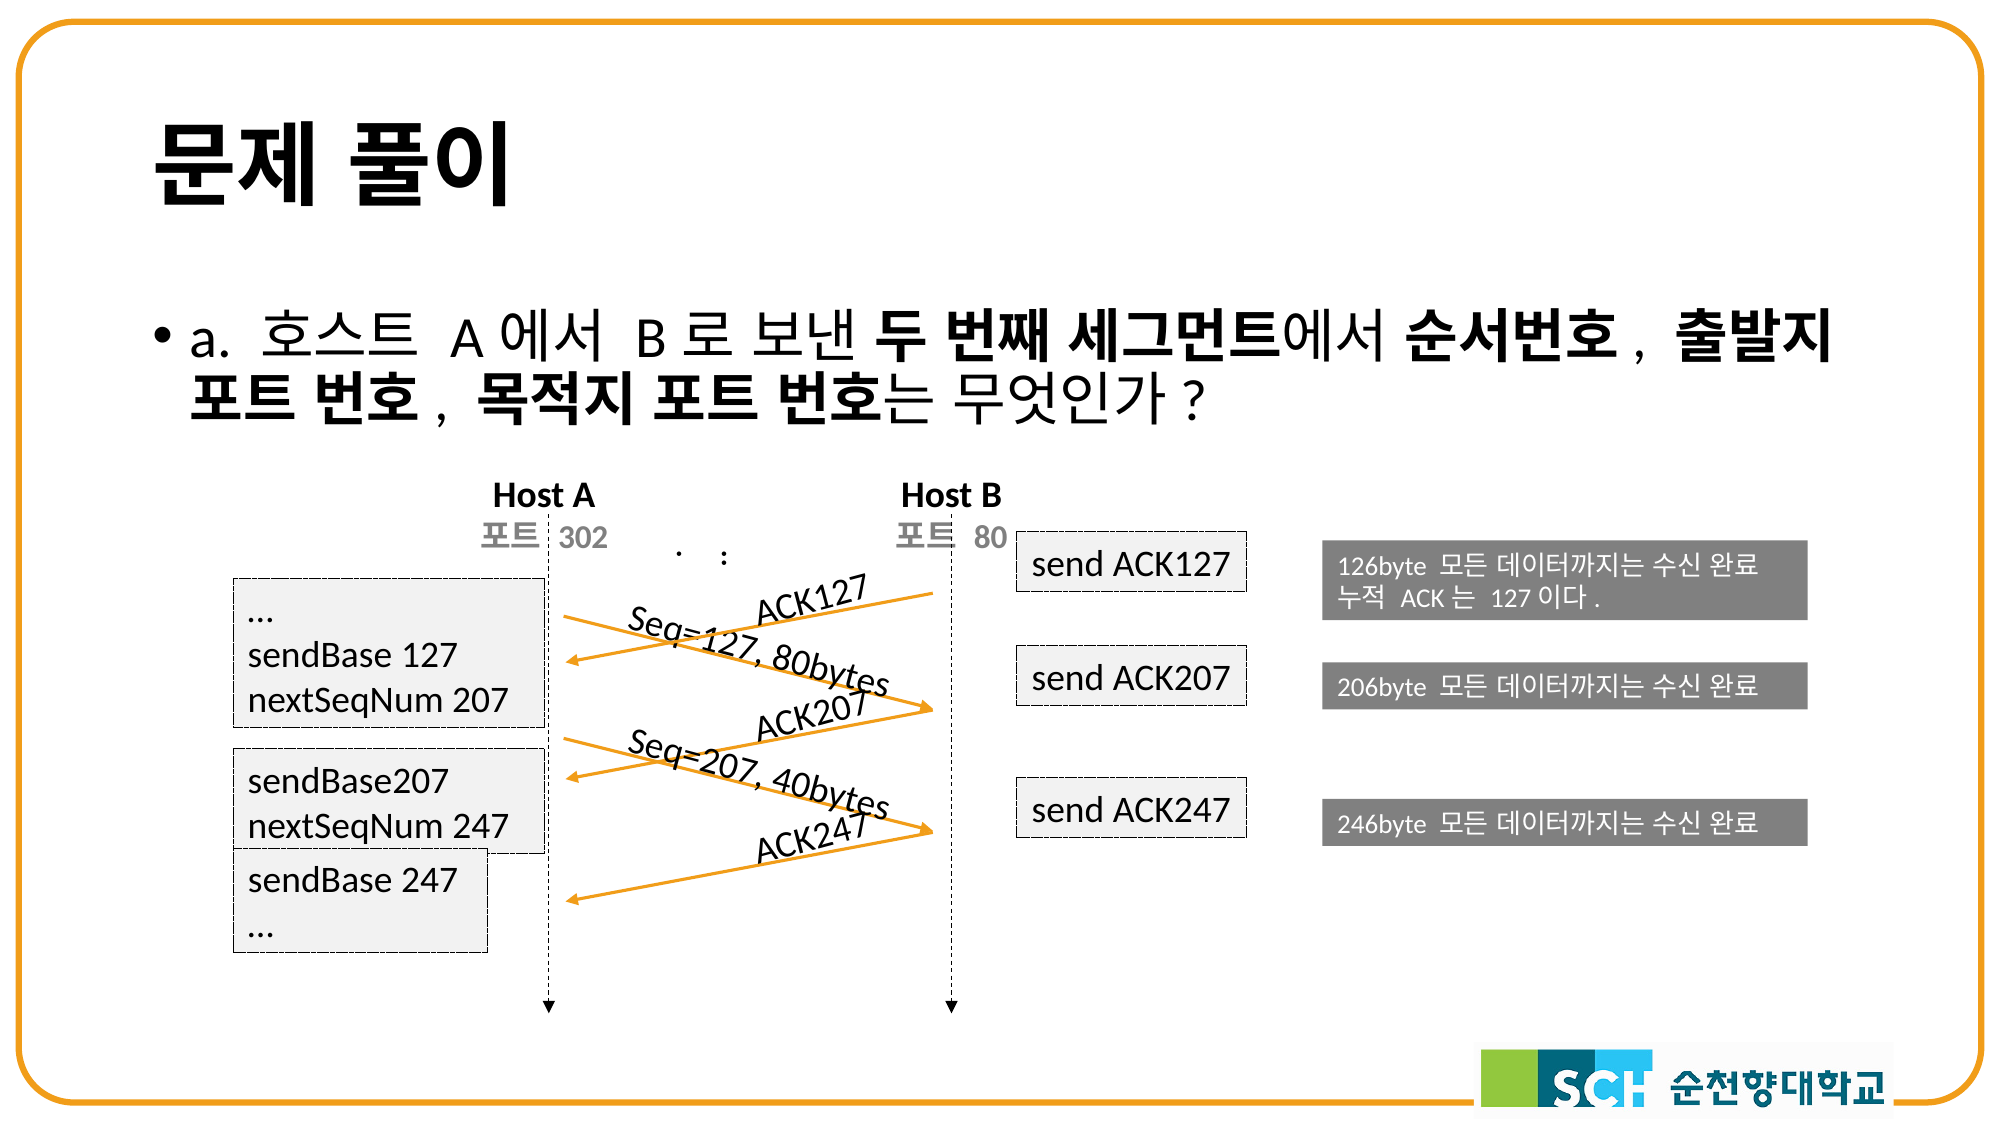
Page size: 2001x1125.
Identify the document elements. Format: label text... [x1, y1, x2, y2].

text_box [232, 462, 1808, 1014]
title 문제 풀이 [137, 59, 1863, 278]
picture [1473, 1042, 1894, 1119]
list a. 호스트 A에서 B로 보낸 두 번째 세그먼트에서 순서번호, 출발지 포트 번호, 목적지 포트 번호는 무엇인가? [137, 299, 1863, 1014]
